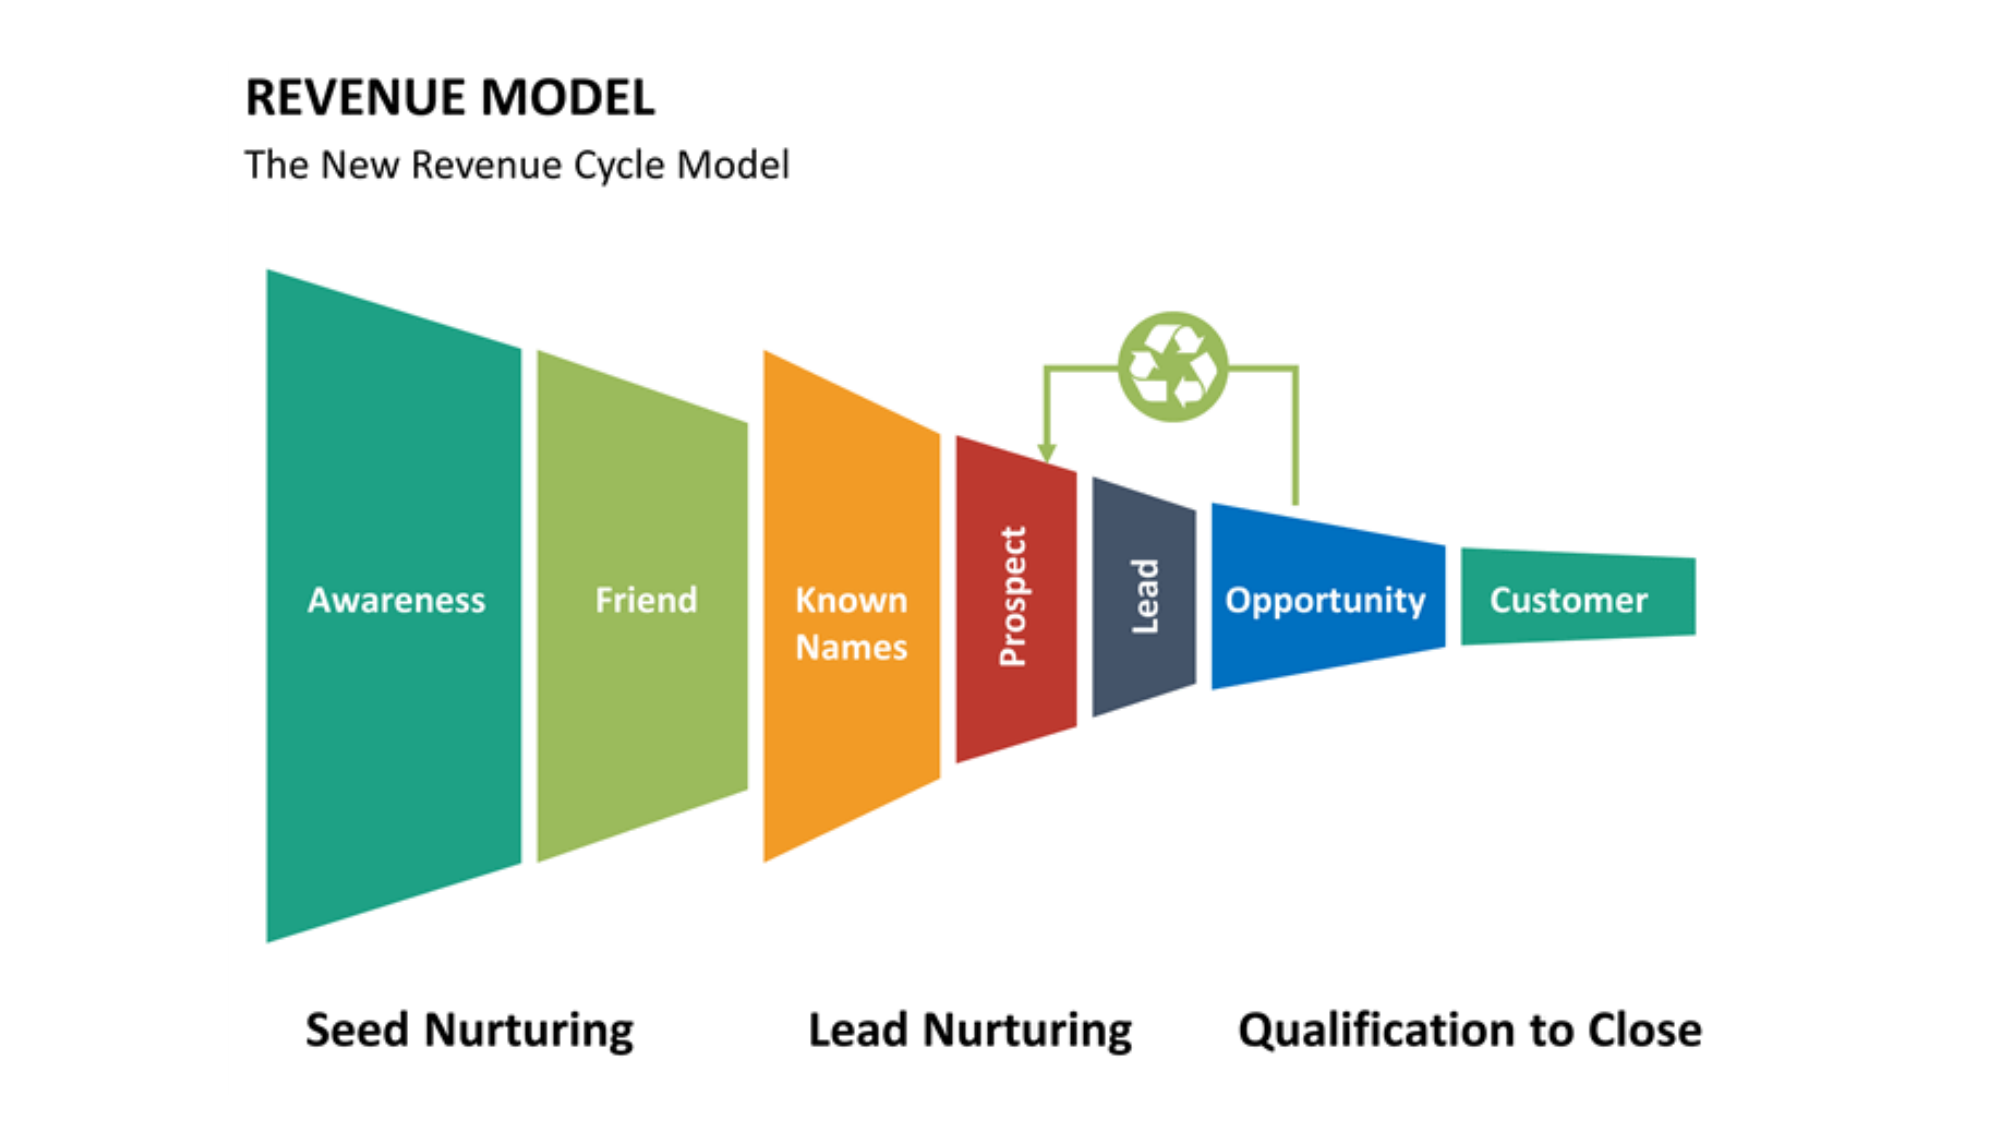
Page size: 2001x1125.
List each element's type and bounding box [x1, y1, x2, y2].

picture [226, 61, 1736, 1095]
